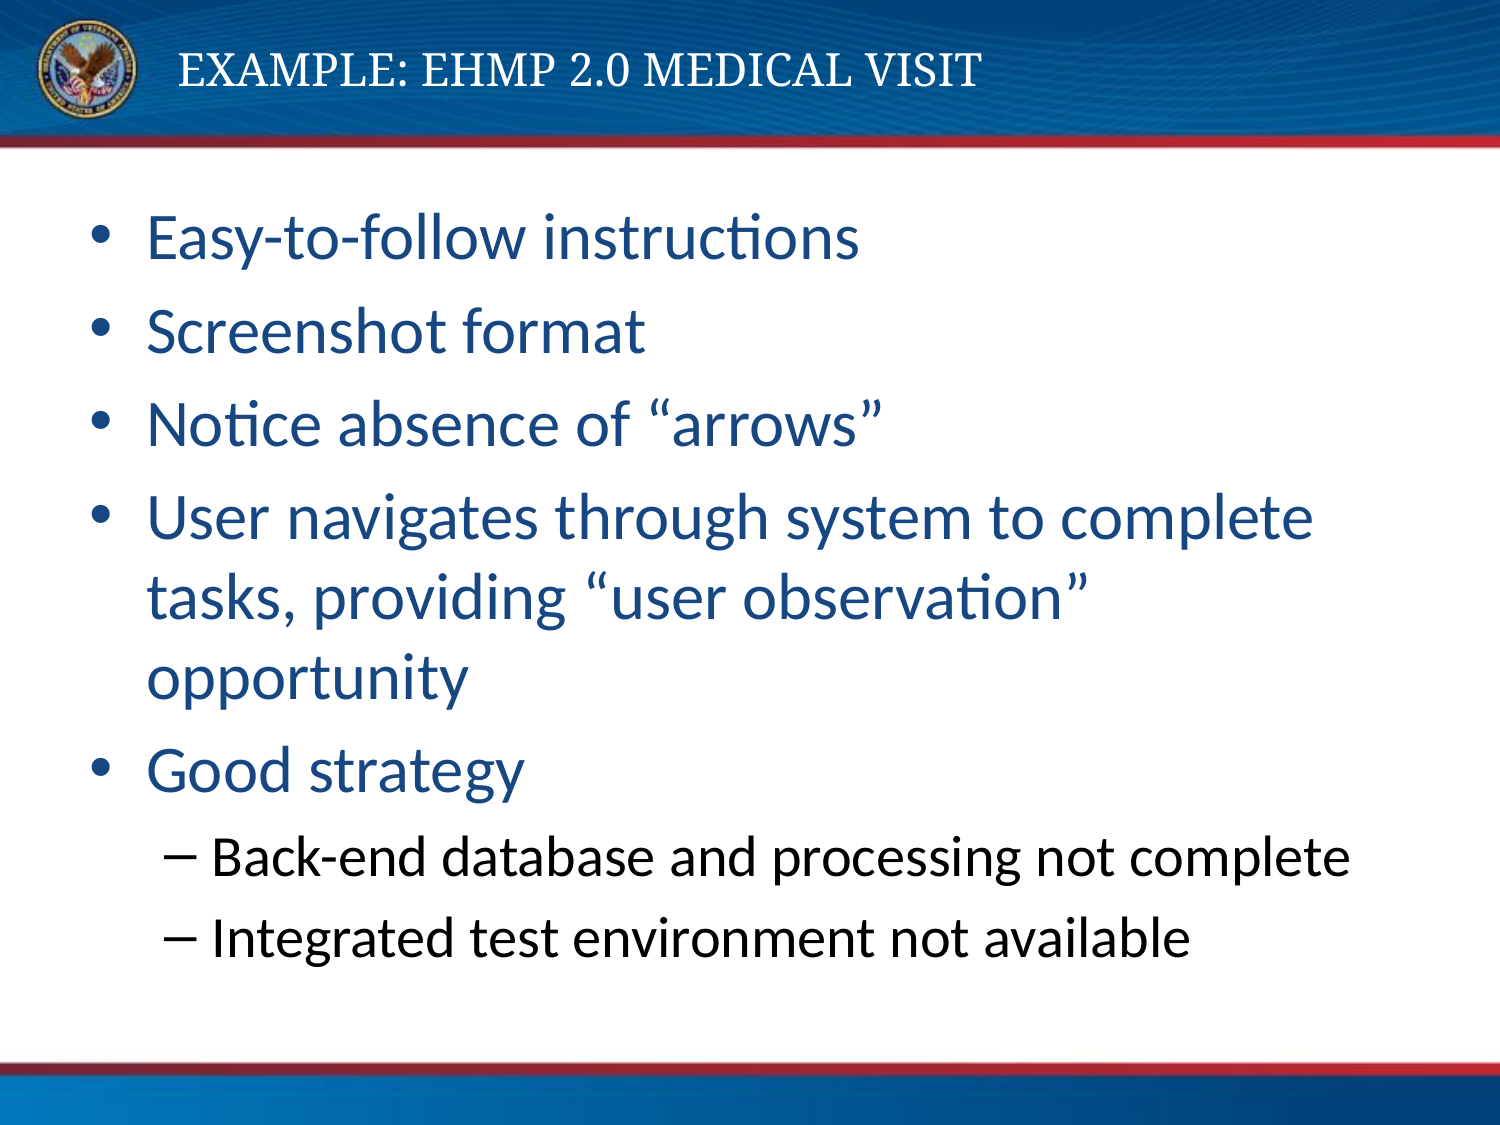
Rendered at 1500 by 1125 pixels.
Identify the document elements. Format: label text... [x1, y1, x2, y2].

title Example: eHMP 2.0 Medical Visit [162, 12, 1425, 124]
picture [0, 0, 1500, 1125]
list Easy-to-follow instructions Screenshot format Notice absence of “arrows” User navigates through system to complete tasks, providing “user observation” opportunity Good strategy Back-end database and processing not complete Integrated test environment not available [75, 185, 1425, 1013]
